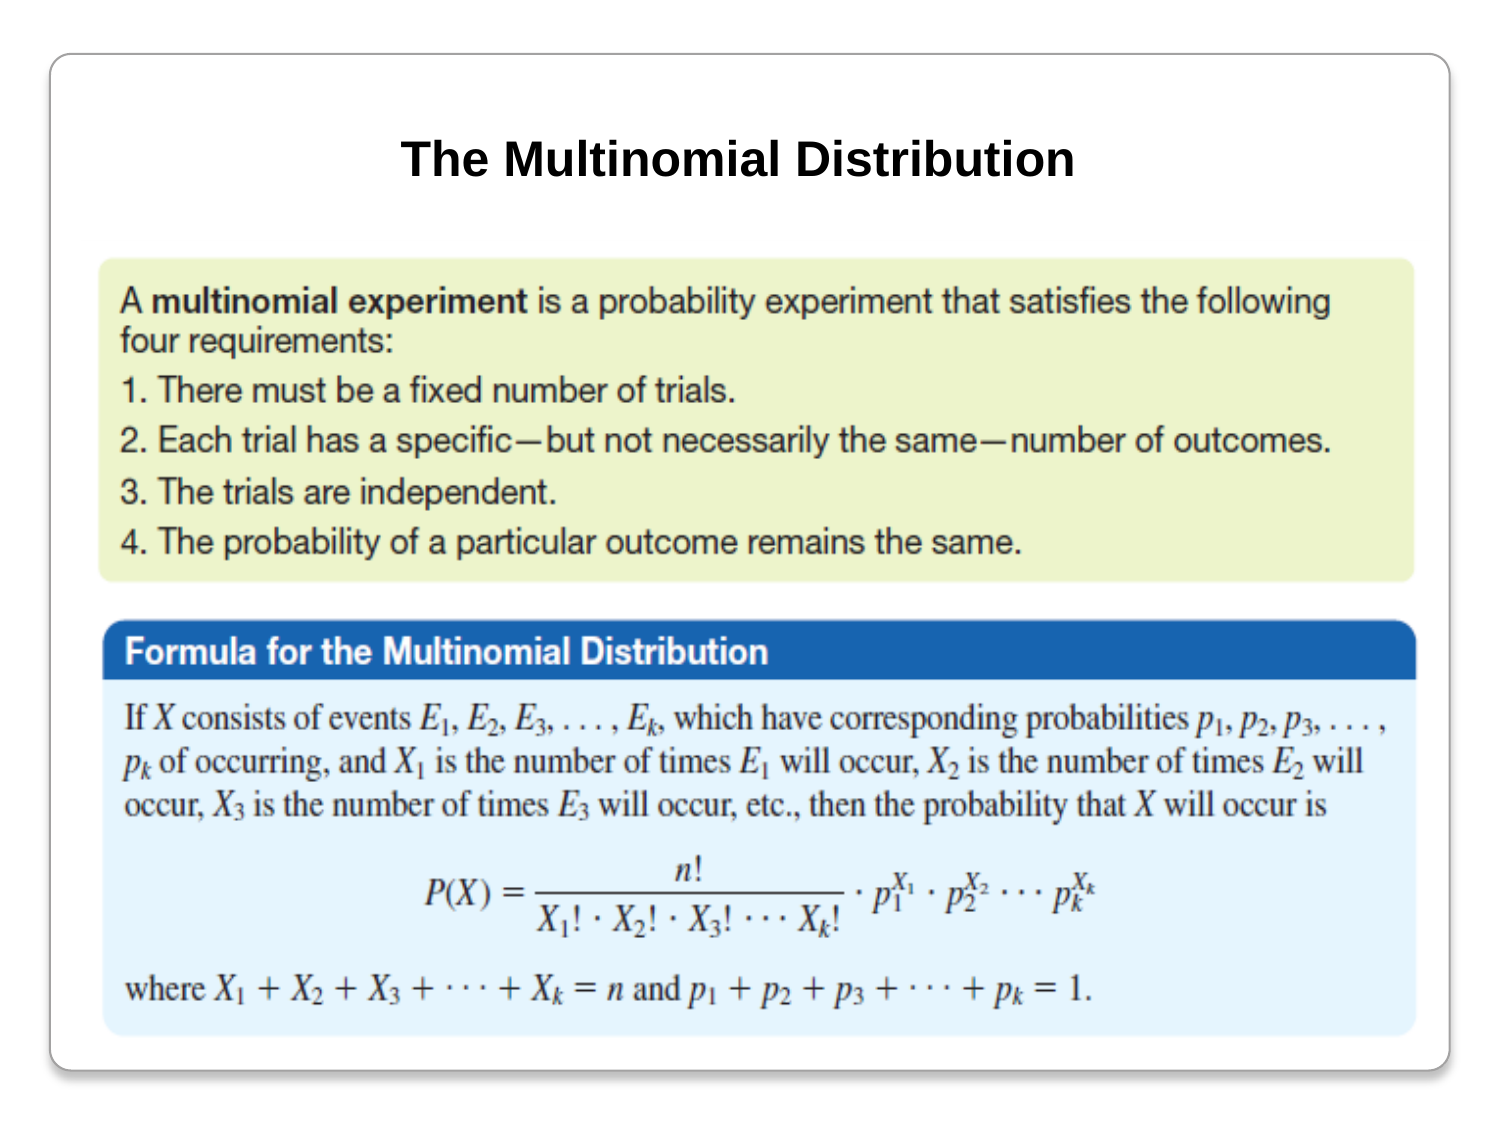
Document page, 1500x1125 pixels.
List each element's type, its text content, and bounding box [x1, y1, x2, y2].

text_box The Multinomial Distribution [398, 130, 1085, 185]
text_box [36, 48, 1464, 1093]
text_box [49, 53, 1450, 1071]
text_box [81, 239, 1430, 598]
text_box [93, 614, 1430, 1055]
